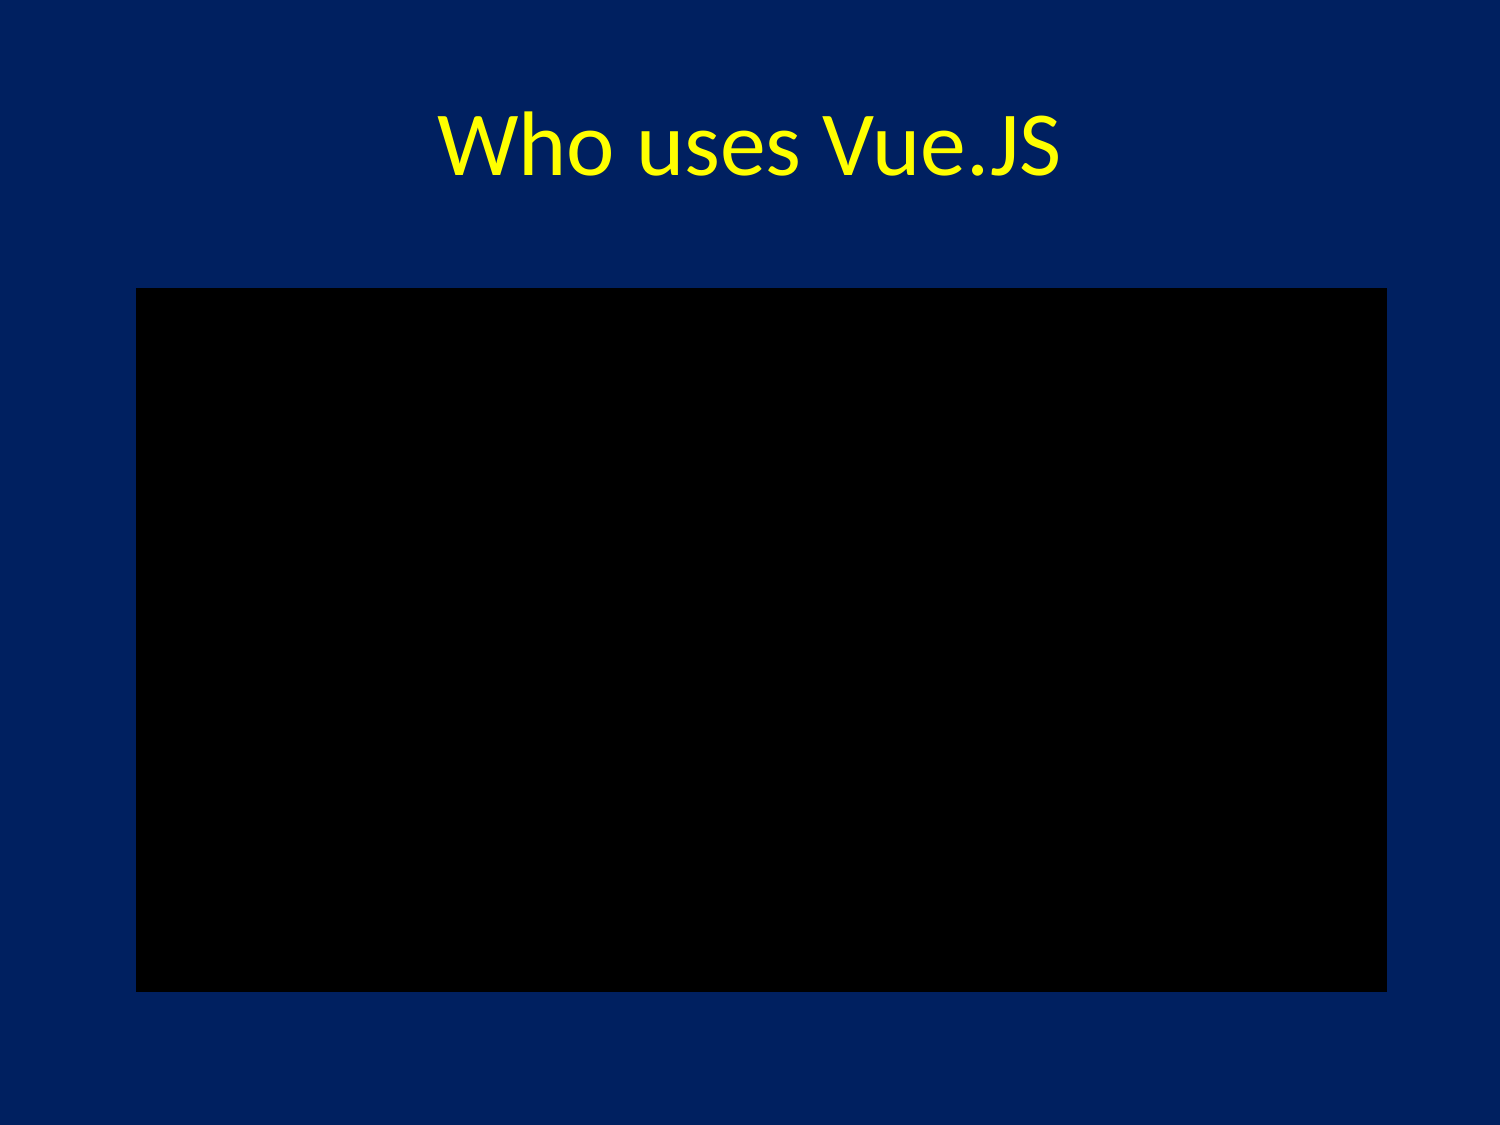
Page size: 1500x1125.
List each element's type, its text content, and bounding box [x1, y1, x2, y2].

title Who uses Vue.JS [75, 45, 1425, 233]
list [135, 287, 1389, 993]
